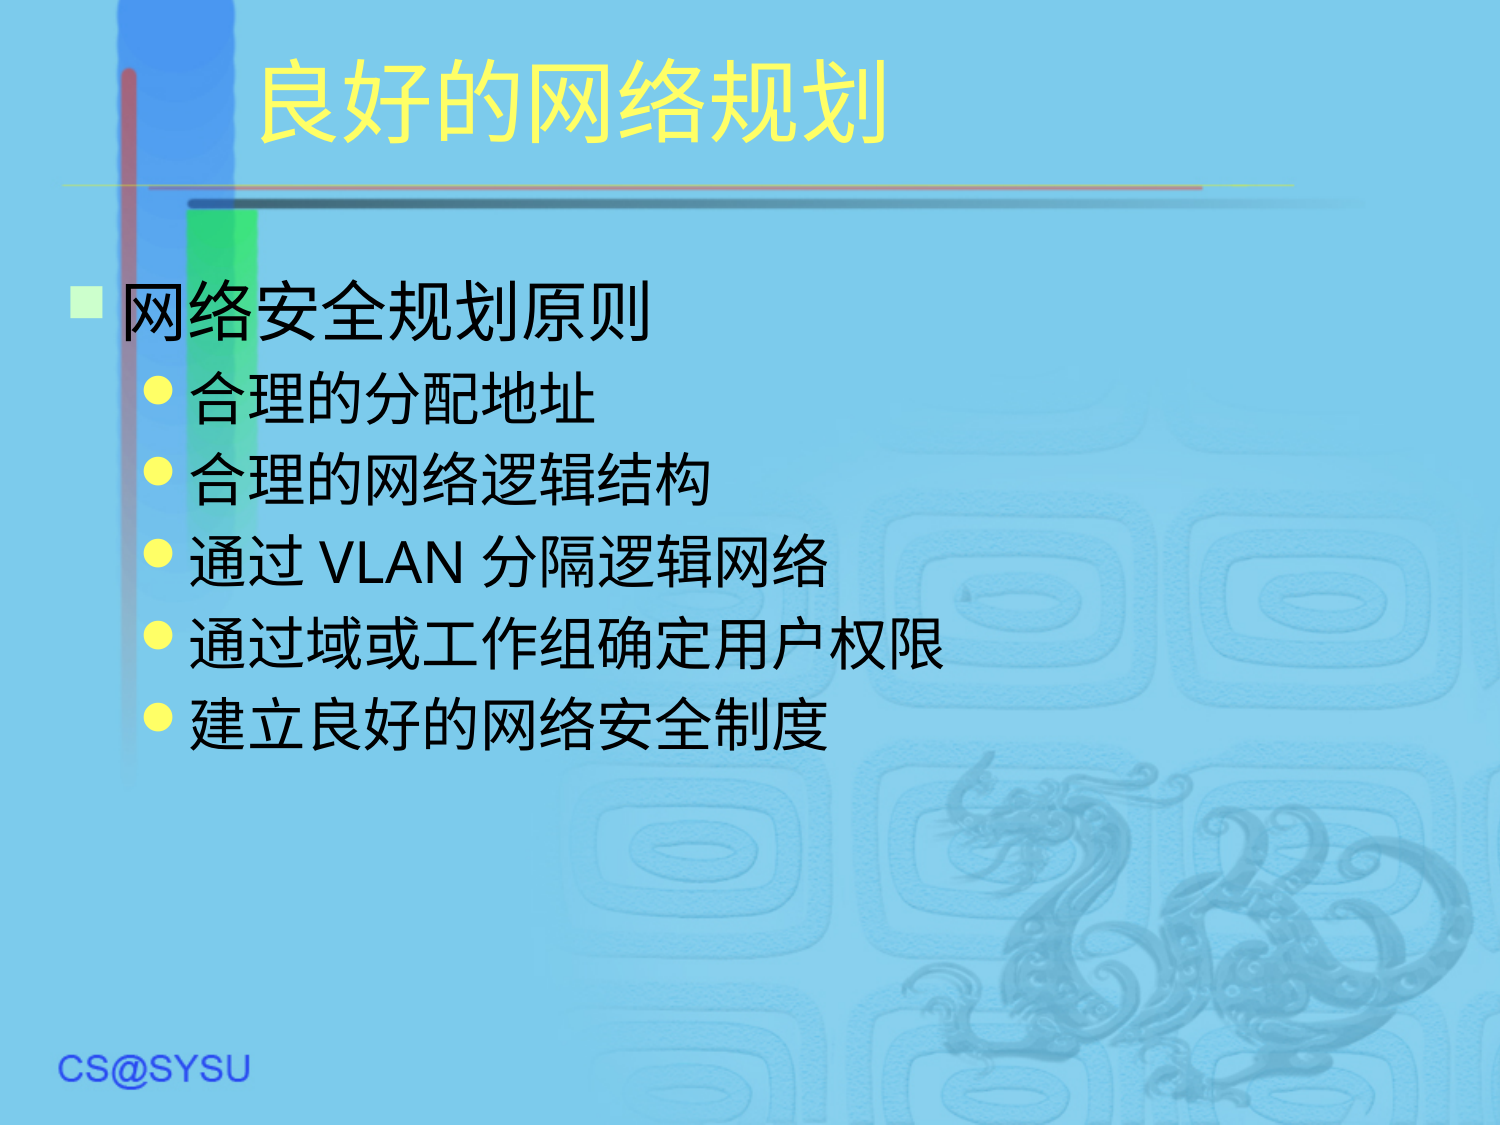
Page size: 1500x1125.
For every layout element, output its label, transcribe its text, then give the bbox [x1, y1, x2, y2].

title 良好的网络规划 [110, 64, 1031, 163]
list 网络安全规划原则 合理的分配地址 合理的网络逻辑结构 通过VLAN分隔逻辑网络 通过域或工作组确定用户权限 建立良好的网络安全制度 [49, 262, 1451, 1001]
picture [0, 0, 1500, 1125]
